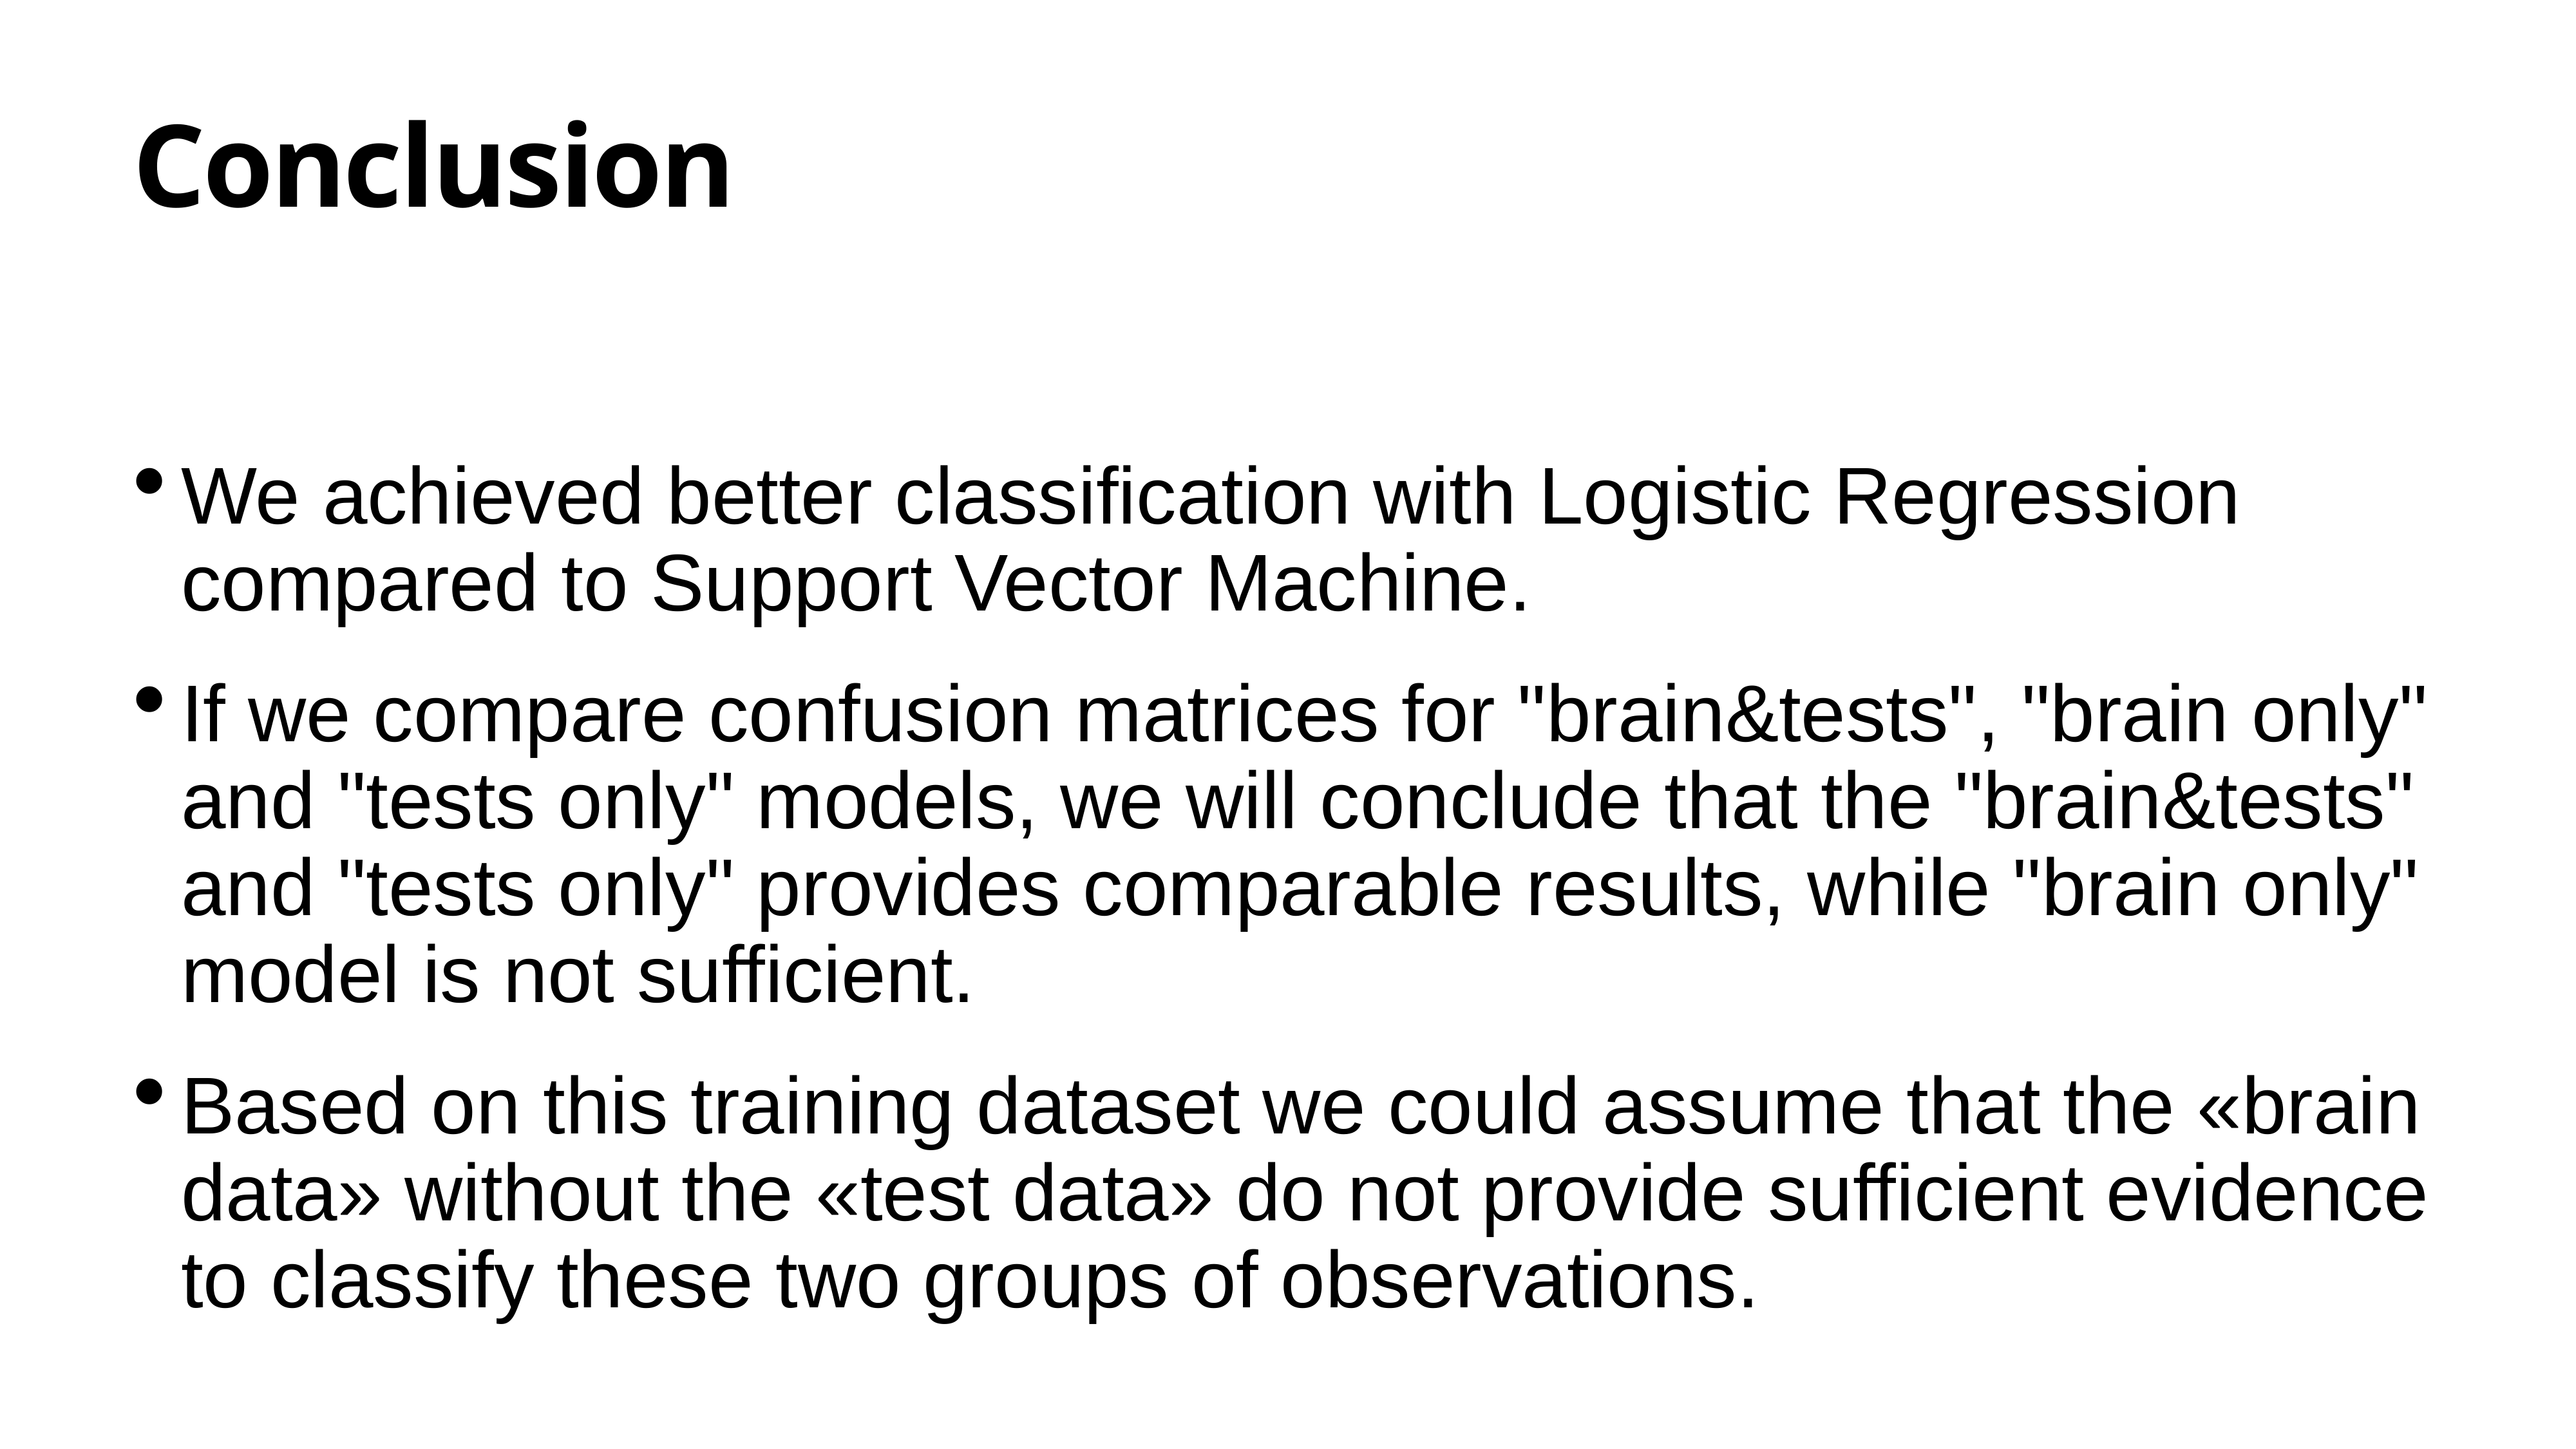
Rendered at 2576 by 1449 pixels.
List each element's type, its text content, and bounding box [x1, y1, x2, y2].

title Conclusion [127, 113, 2449, 266]
list We achieved better classification with Logistic Regression compared to Support Vector Machine. If we compare confusion matrices for "brain&tests", "brain only" and "tests only" models, we will conclude that the "brain&tests" and "tests only" provides comparable results, while "brain only" model is not sufficient. Based on this training dataset we could assume that the «brain data» without the «test data» do not provide sufficient evidence to classify these two groups of observations. [127, 448, 2449, 1321]
